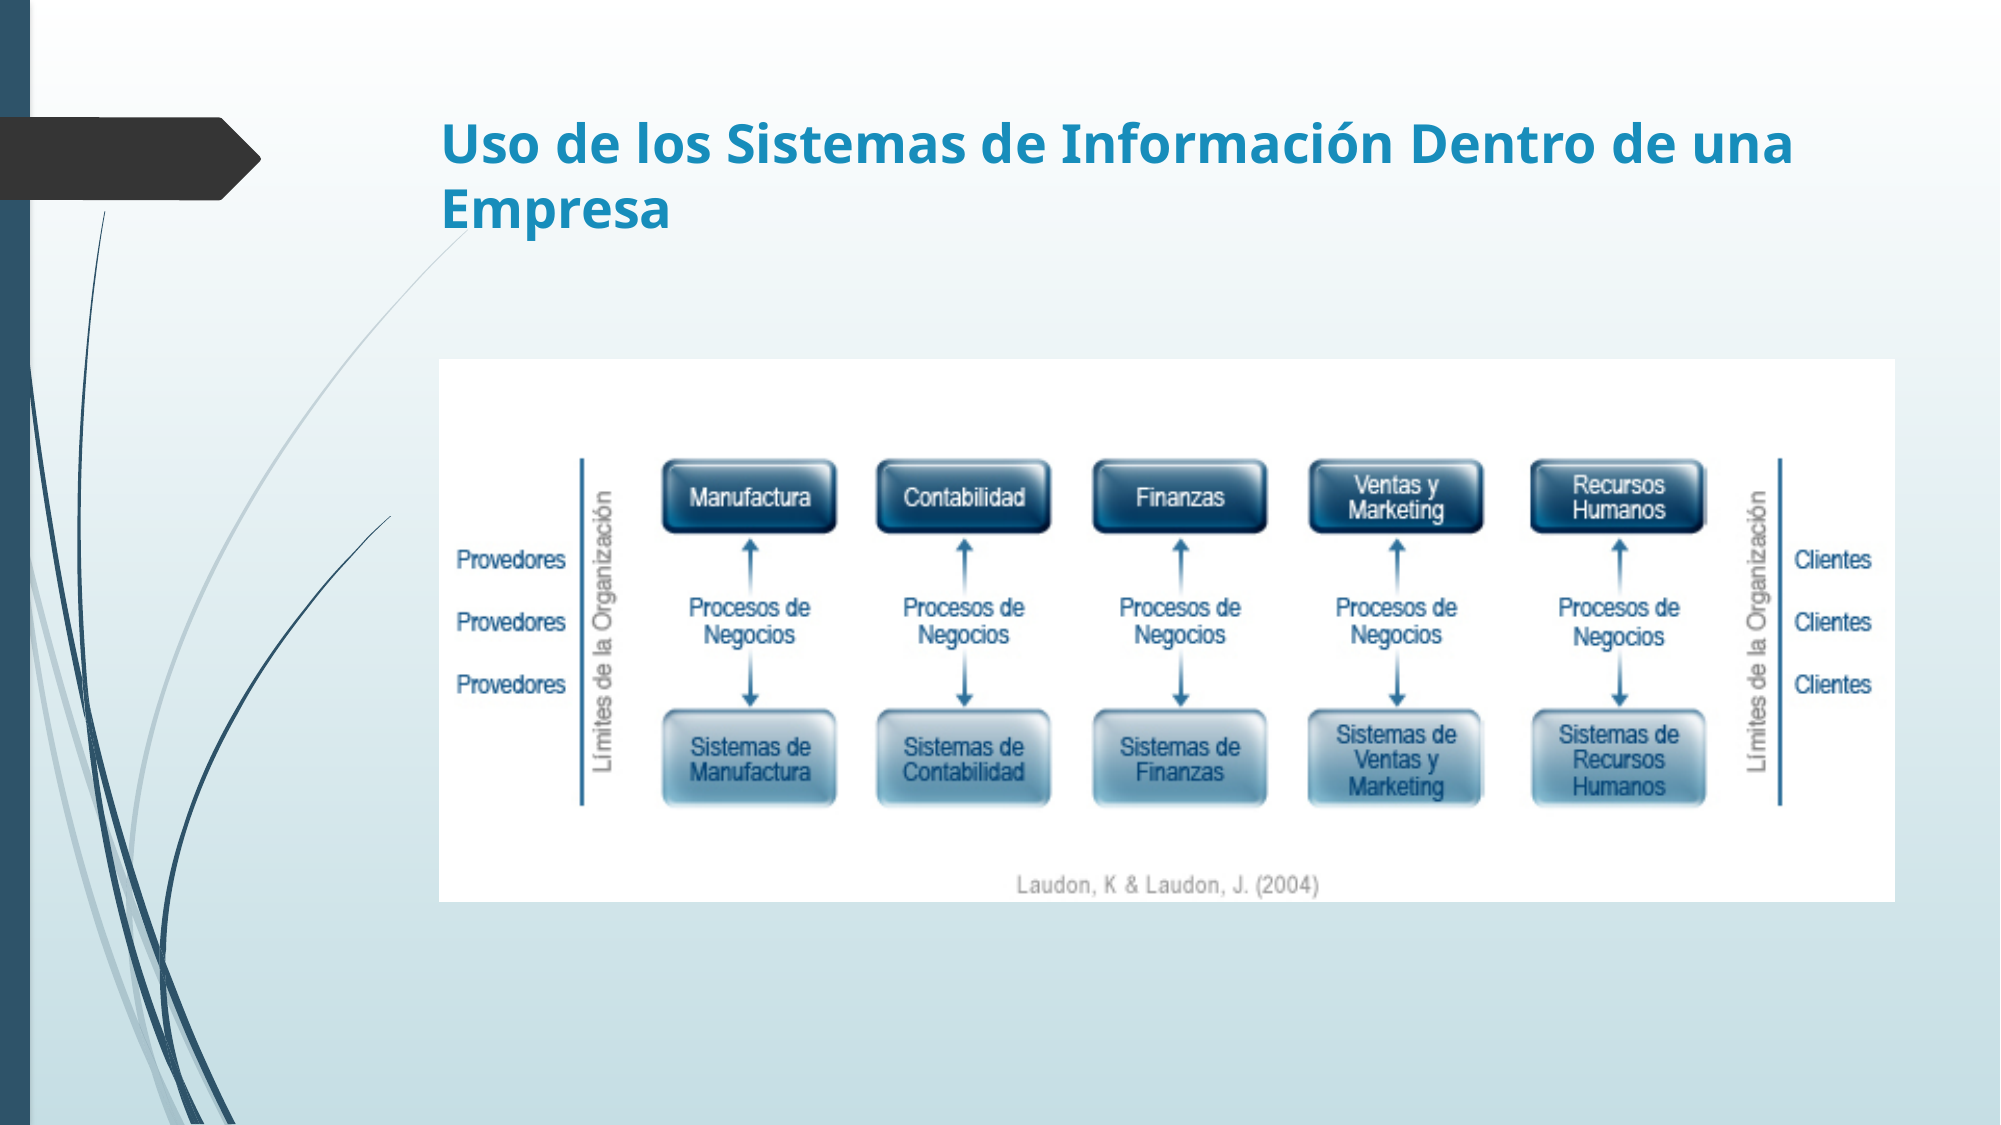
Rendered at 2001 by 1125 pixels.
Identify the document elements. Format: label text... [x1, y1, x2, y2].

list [439, 359, 1895, 902]
title Uso de los Sistemas de Información Dentro de una Empresa [425, 102, 1888, 313]
